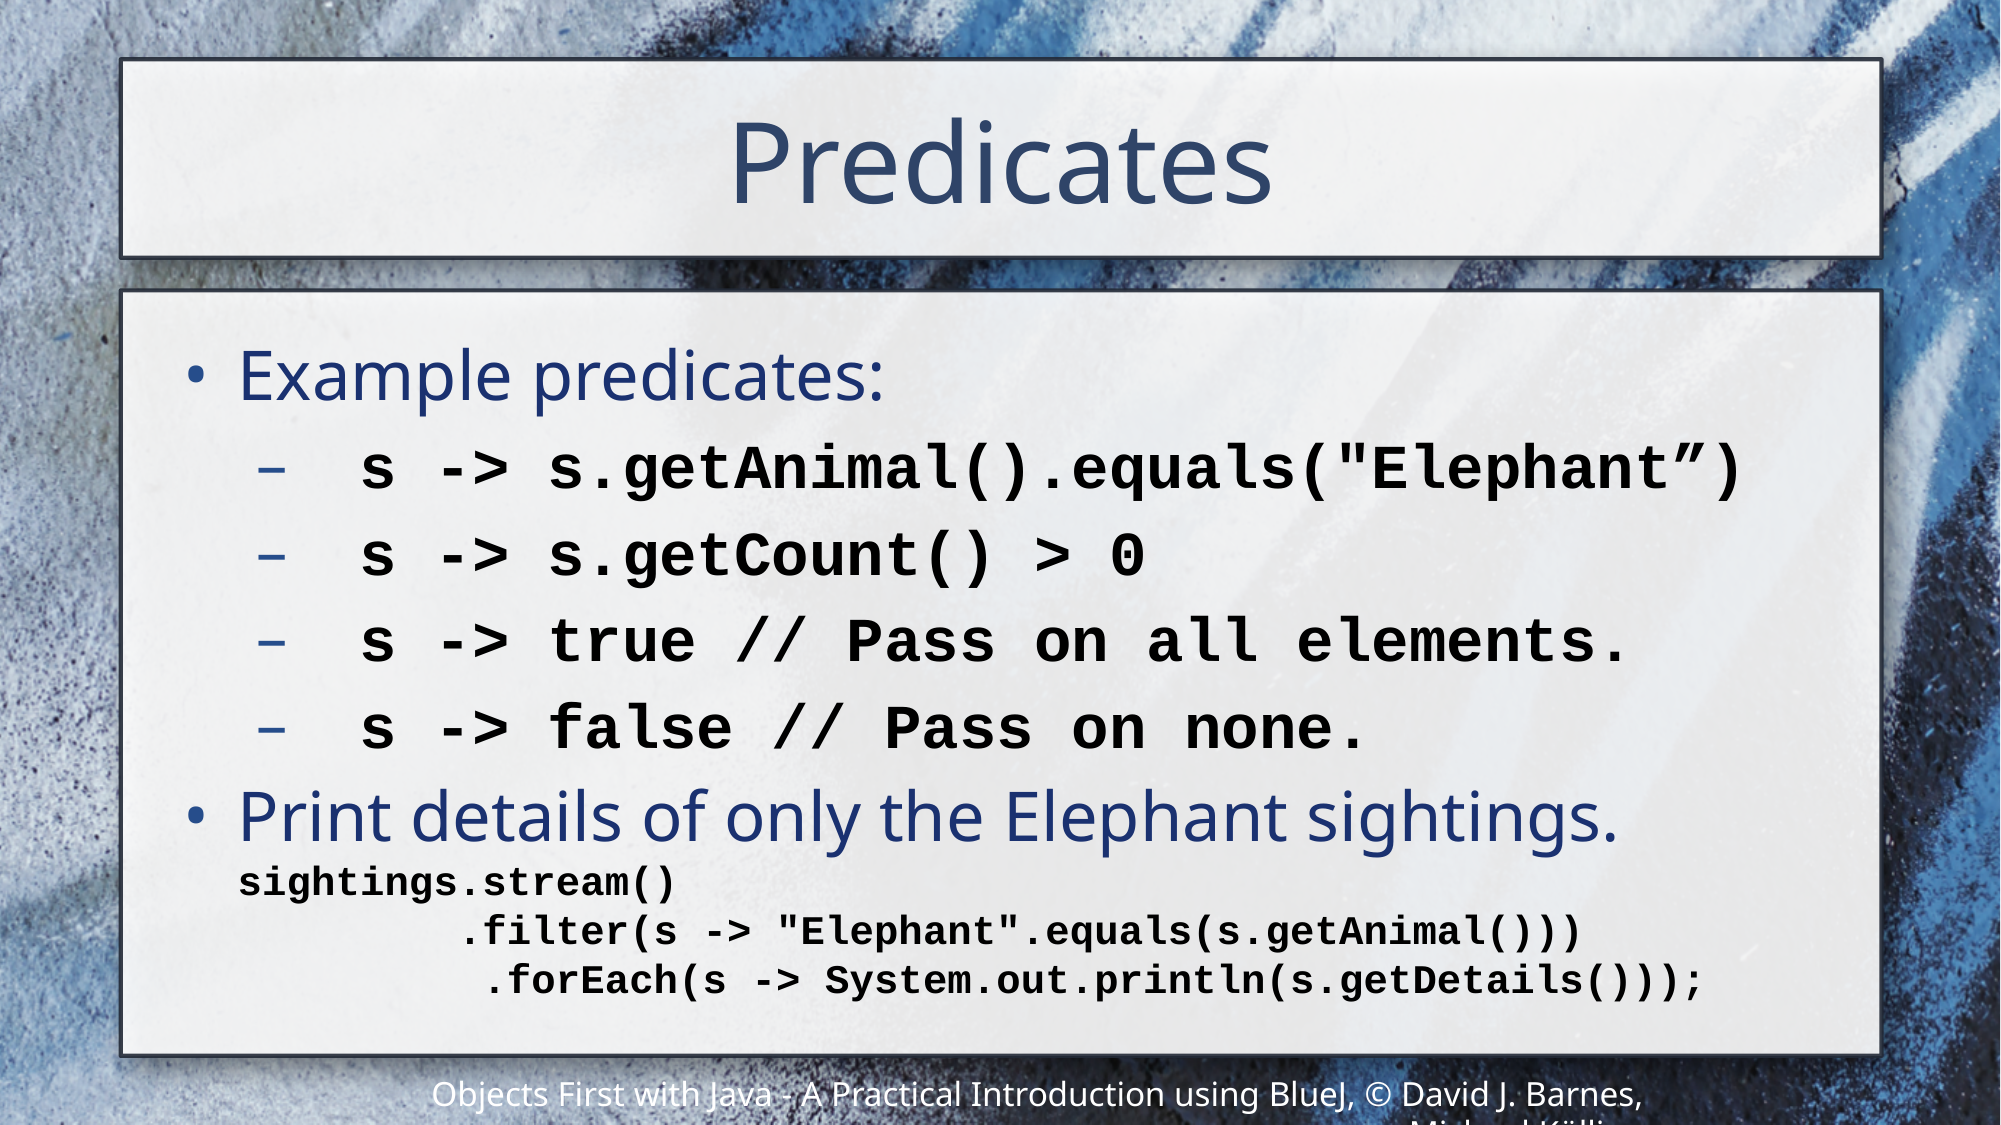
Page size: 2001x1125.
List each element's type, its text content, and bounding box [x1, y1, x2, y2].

picture [0, 0, 2001, 1125]
list Example predicates: s -> s.getAnimal().equals("Elephant”) s -> s.getCount() > 0 s -> true // Pass on all elements. s -> false // Pass on none. Print details of only the Elephant sightings. sightings.stream() .filter(s -> "Elephant".equals(s.getAnimal())) .forEach(s -> System.out.println(s.getDetails())); [167, 315, 1852, 1032]
title Predicates [118, 63, 1885, 254]
